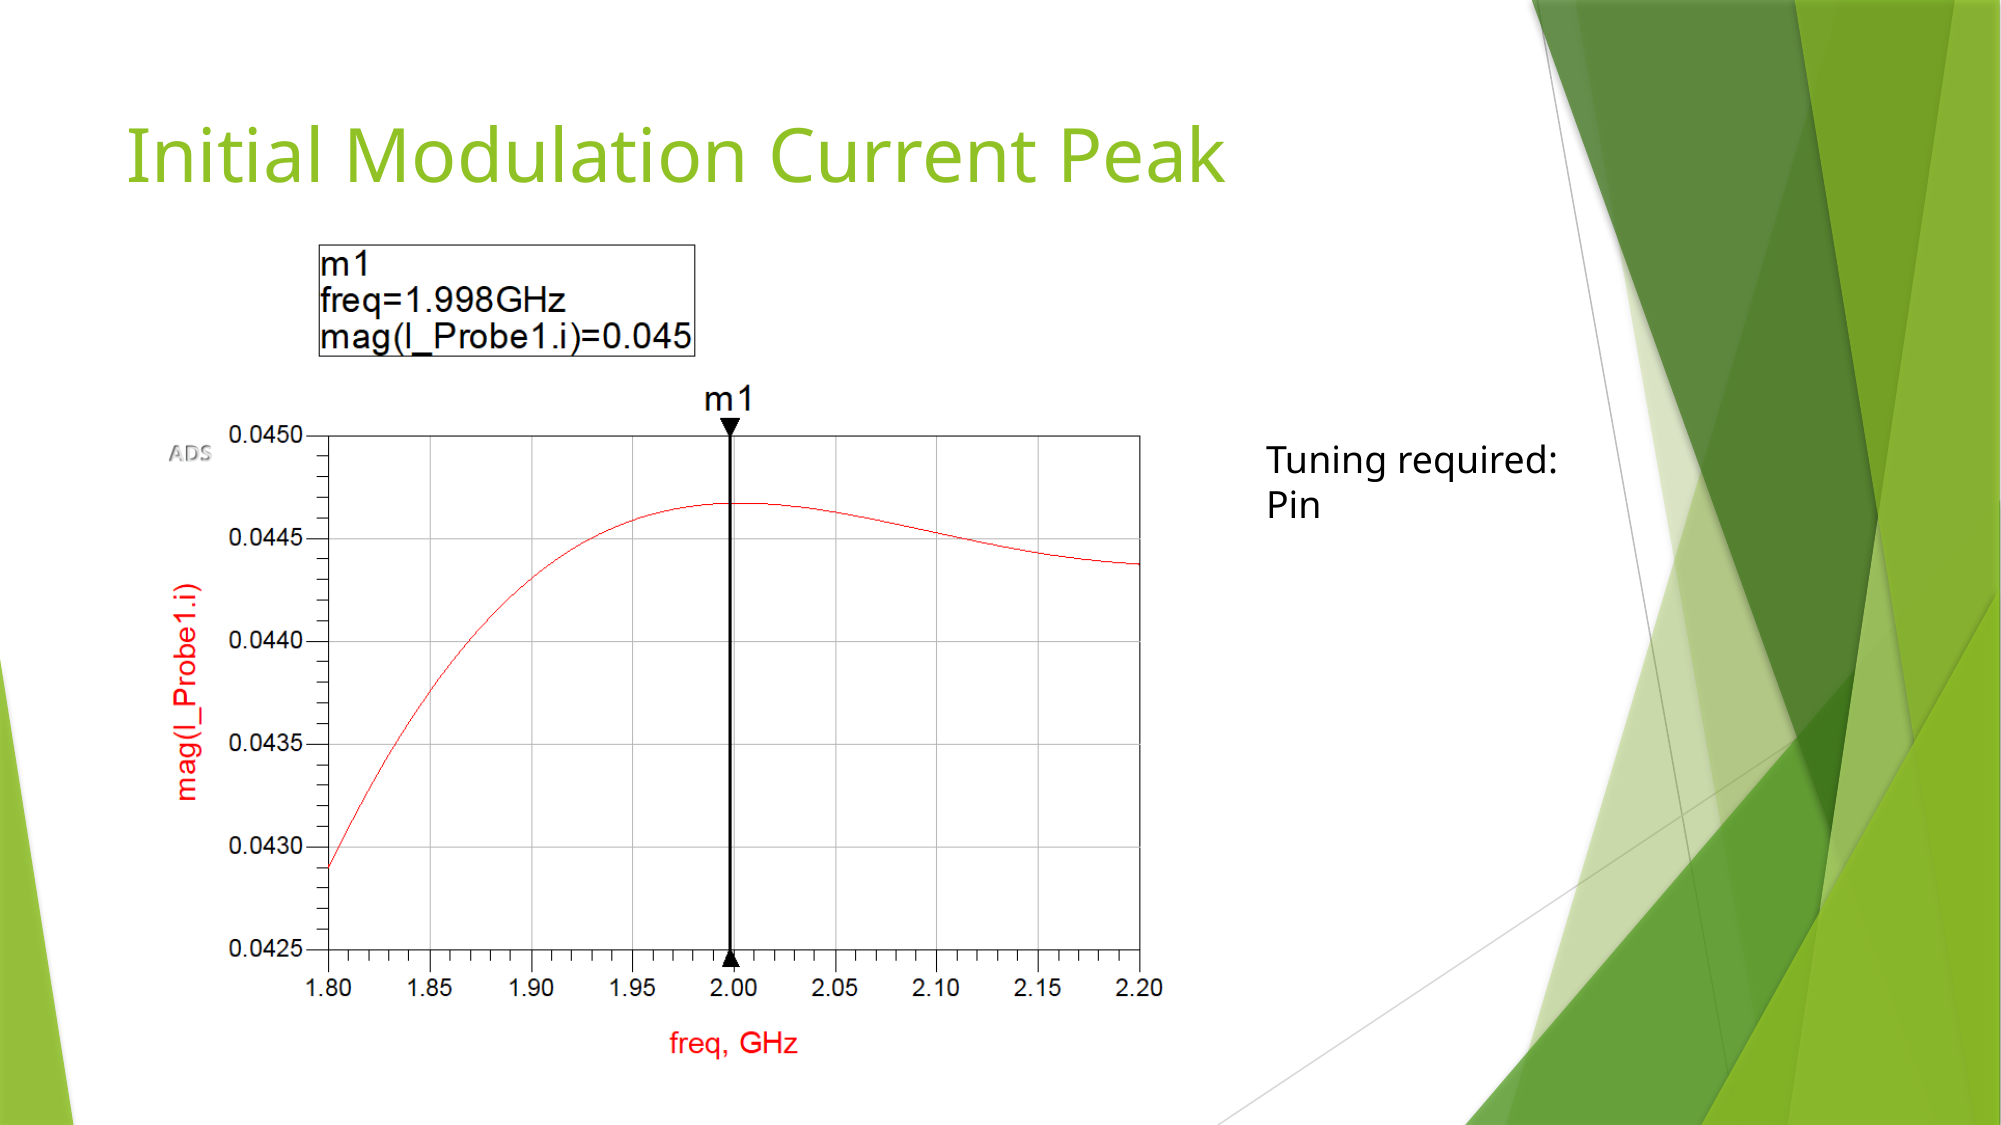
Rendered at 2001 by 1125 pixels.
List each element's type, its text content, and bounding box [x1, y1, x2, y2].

title Initial Modulation Current Peak [111, 99, 1522, 231]
picture [131, 230, 1186, 1076]
text_box Tuning required: Pin [1251, 428, 1631, 533]
